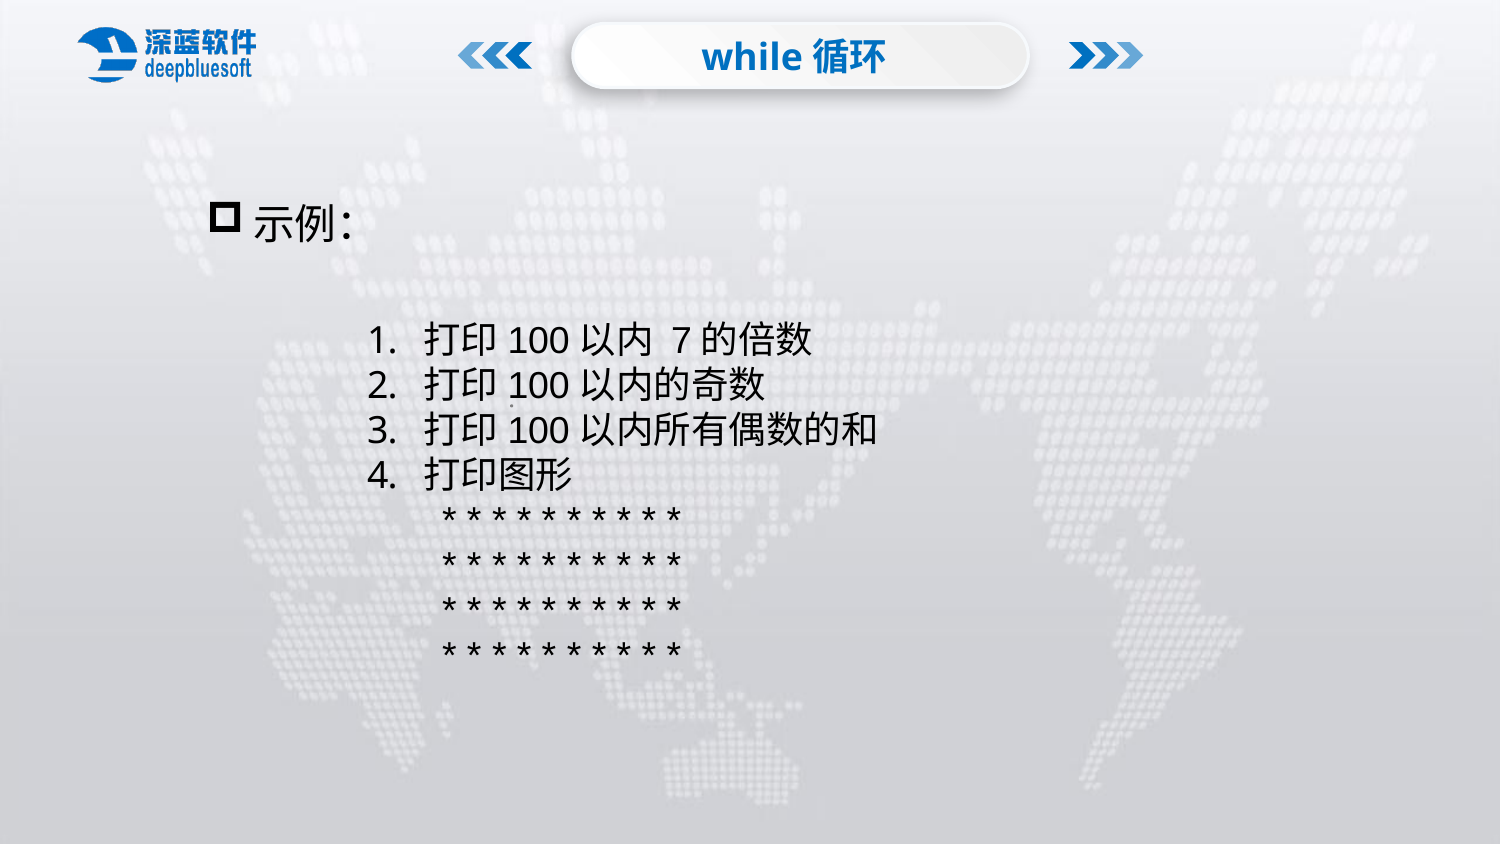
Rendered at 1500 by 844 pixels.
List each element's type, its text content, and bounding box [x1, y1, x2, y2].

text_box [583, 21, 1031, 90]
text_box 打印100以内 7的倍数 打印100以内的奇数 打印100以内所有偶数的和 打印图形 * * * * * * * * * * * * * * * * * * * * * * * * * * * * * * * * * * * * * * * * [202, 308, 1044, 684]
picture [0, 0, 1500, 844]
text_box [457, 41, 533, 69]
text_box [1068, 41, 1144, 69]
text_box while循环 [572, 28, 1016, 82]
text_box 示例： [116, 190, 959, 247]
